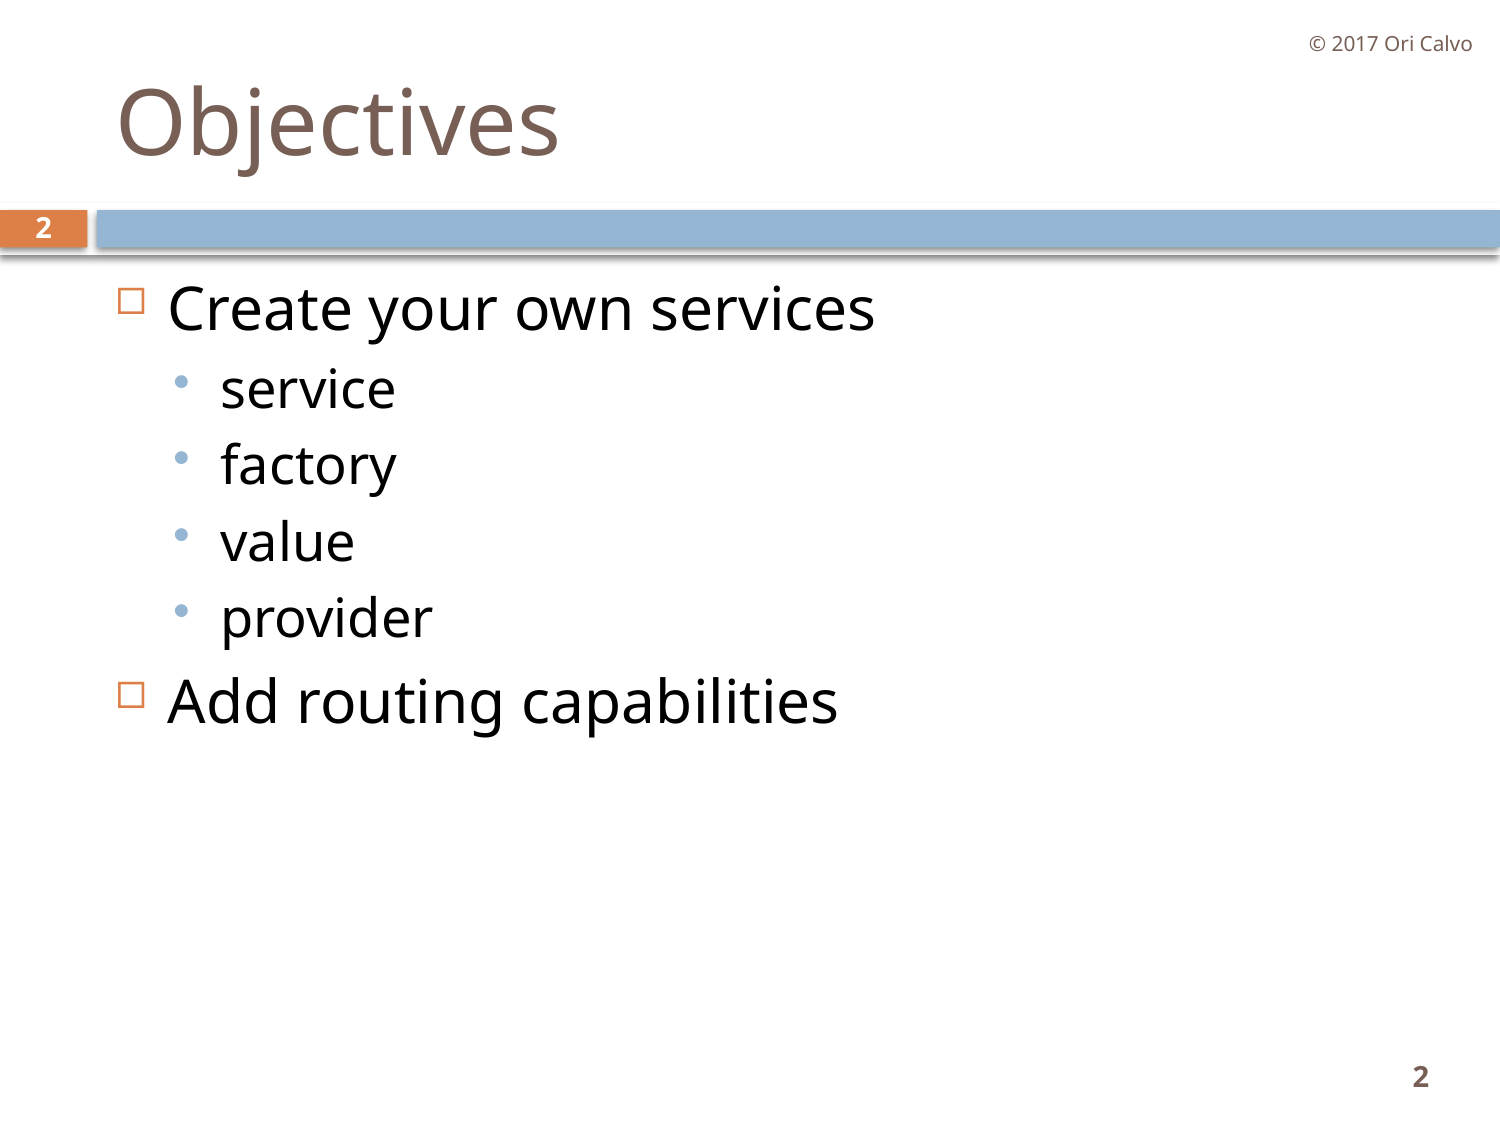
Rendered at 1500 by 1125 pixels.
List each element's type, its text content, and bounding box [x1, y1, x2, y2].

footer © 2017 Ori Calvo [1281, 0, 1500, 90]
title Objectives [100, 37, 1438, 200]
slide_number 2 [0, 208, 88, 249]
list Create your own services service factory value provider Add routing capabilities [100, 262, 1438, 1000]
